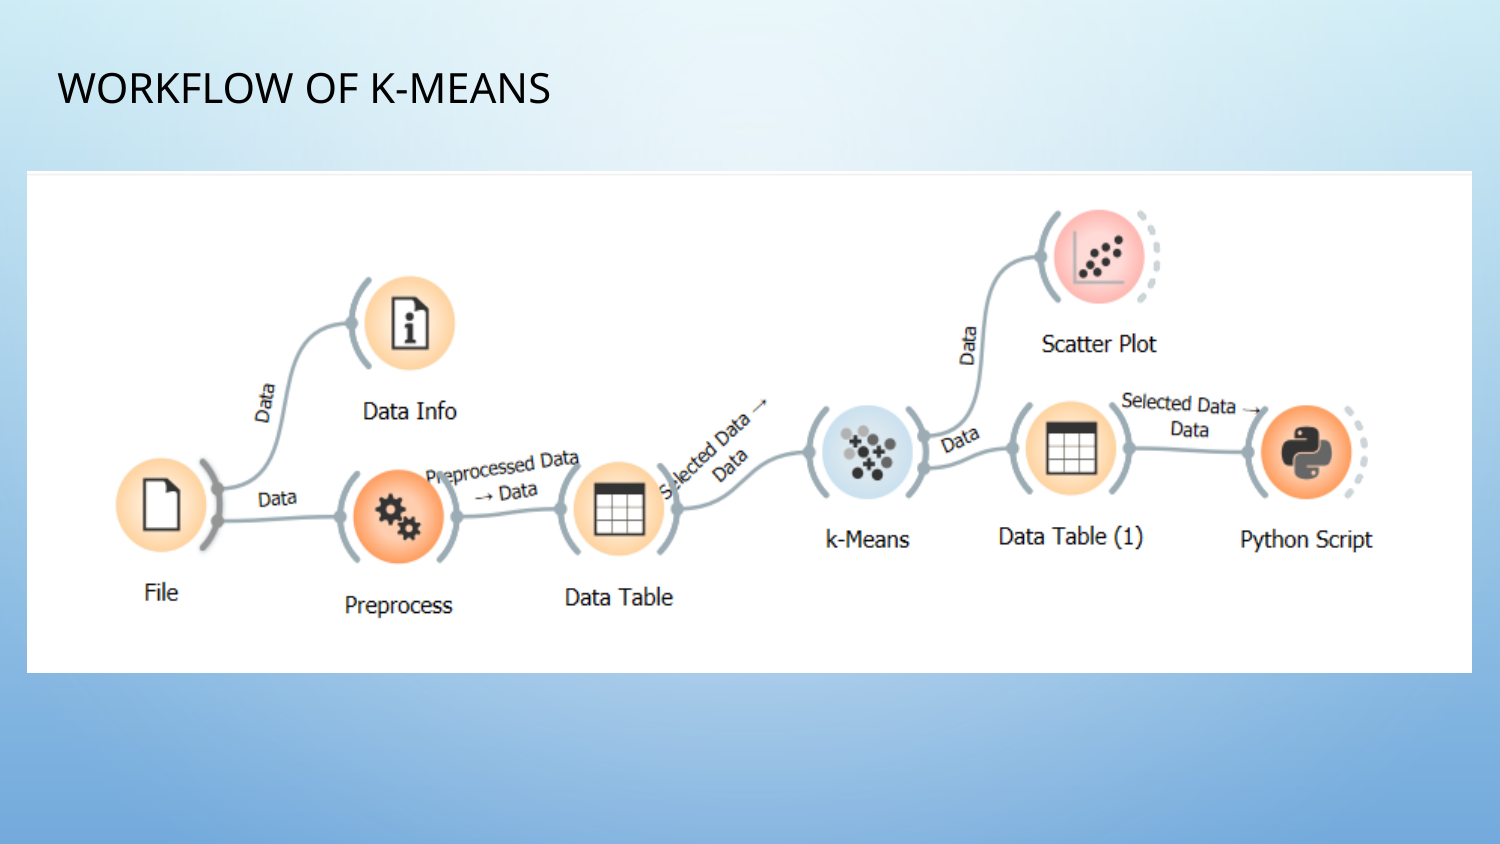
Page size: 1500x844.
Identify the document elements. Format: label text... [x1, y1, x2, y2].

subtitle Workflow of K-Means [0, 46, 916, 171]
picture [27, 170, 1473, 673]
